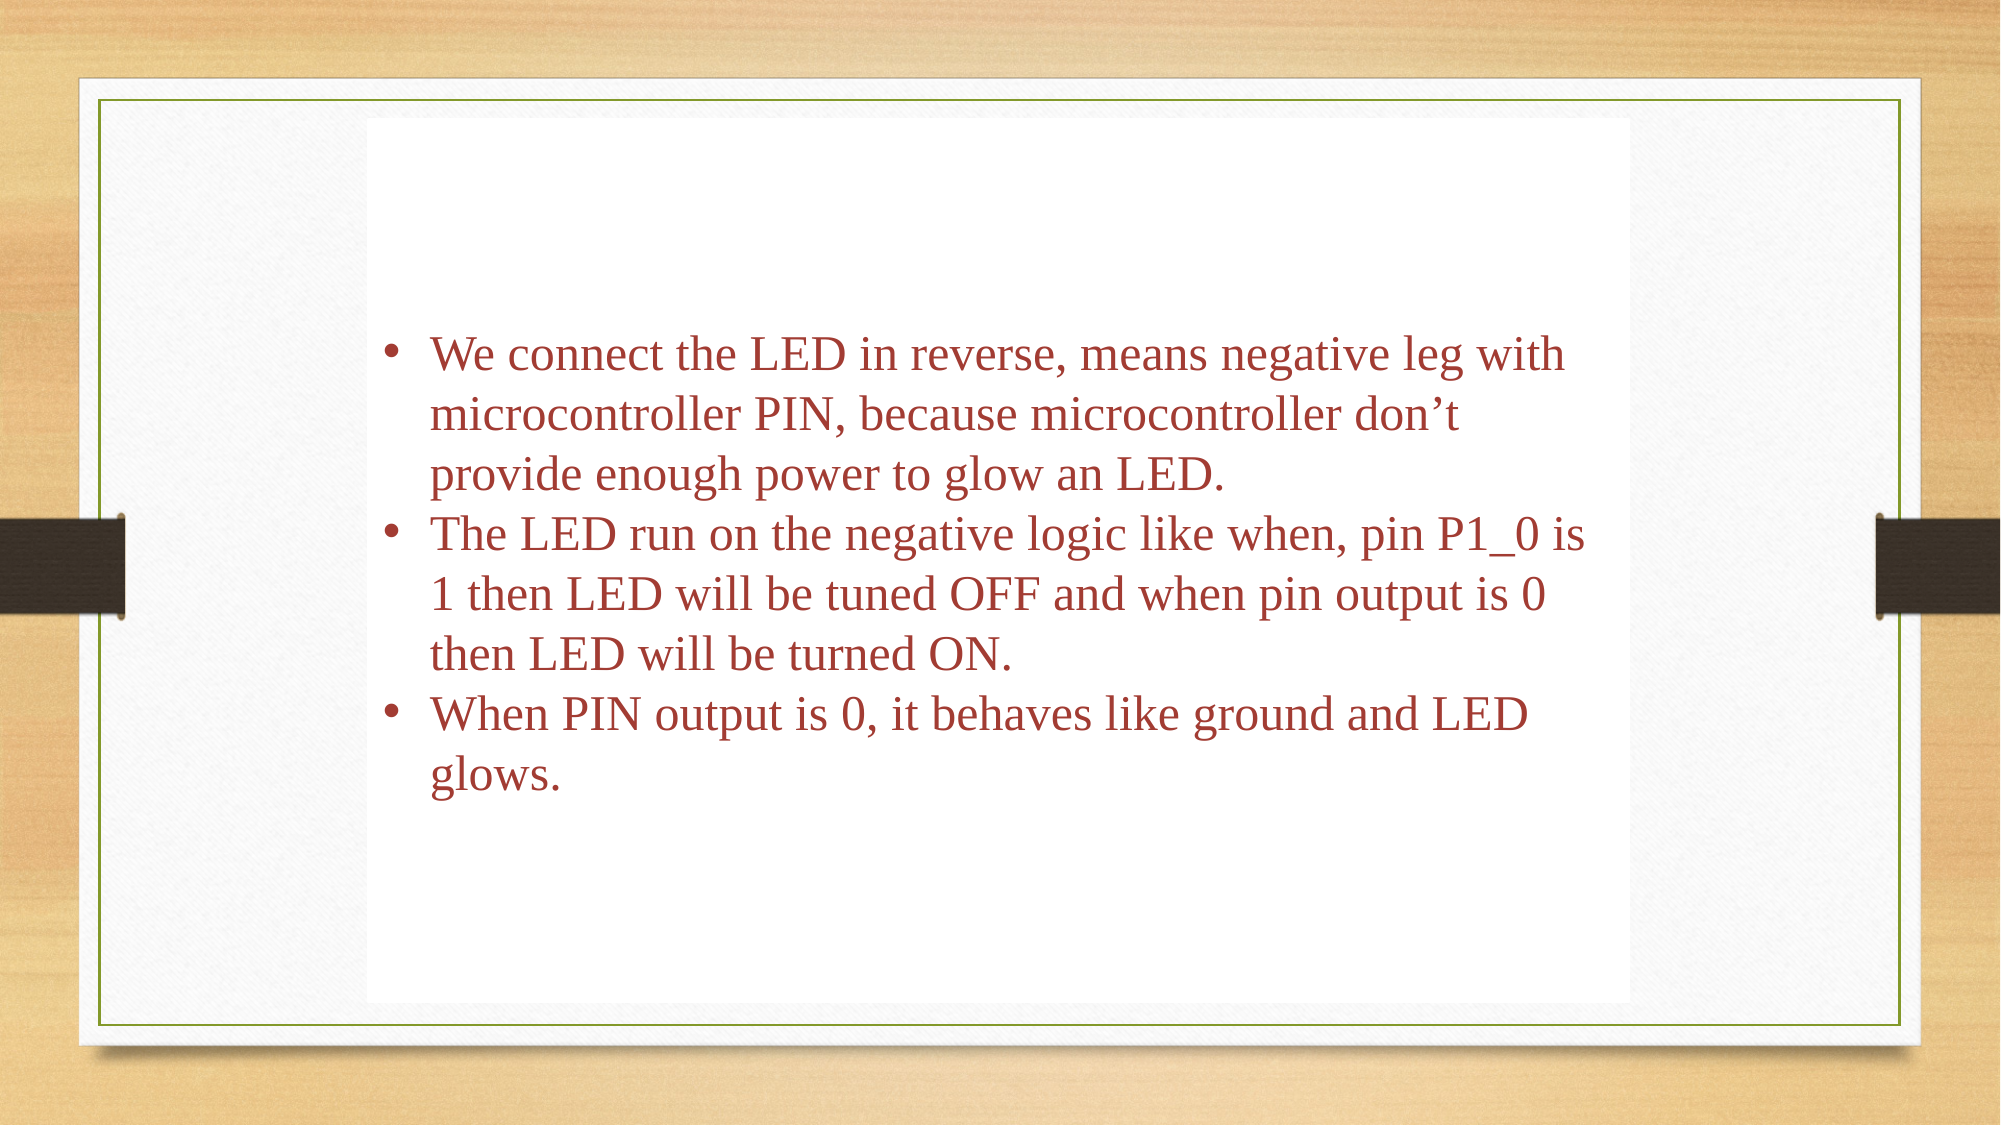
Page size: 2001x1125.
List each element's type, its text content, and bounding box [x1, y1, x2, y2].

picture [0, 0, 2001, 1125]
text_box We connect the LED in reverse, means negative leg with microcontroller PIN, because microcontroller don’t provide enough power to glow an LED. The LED run on the negative logic like when, pin P1_0 is 1 then LED will be tuned OFF and when pin output is 0 then LED will be turned ON. When PIN output is 0, it behaves like ground and LED glows. [367, 118, 1630, 1003]
